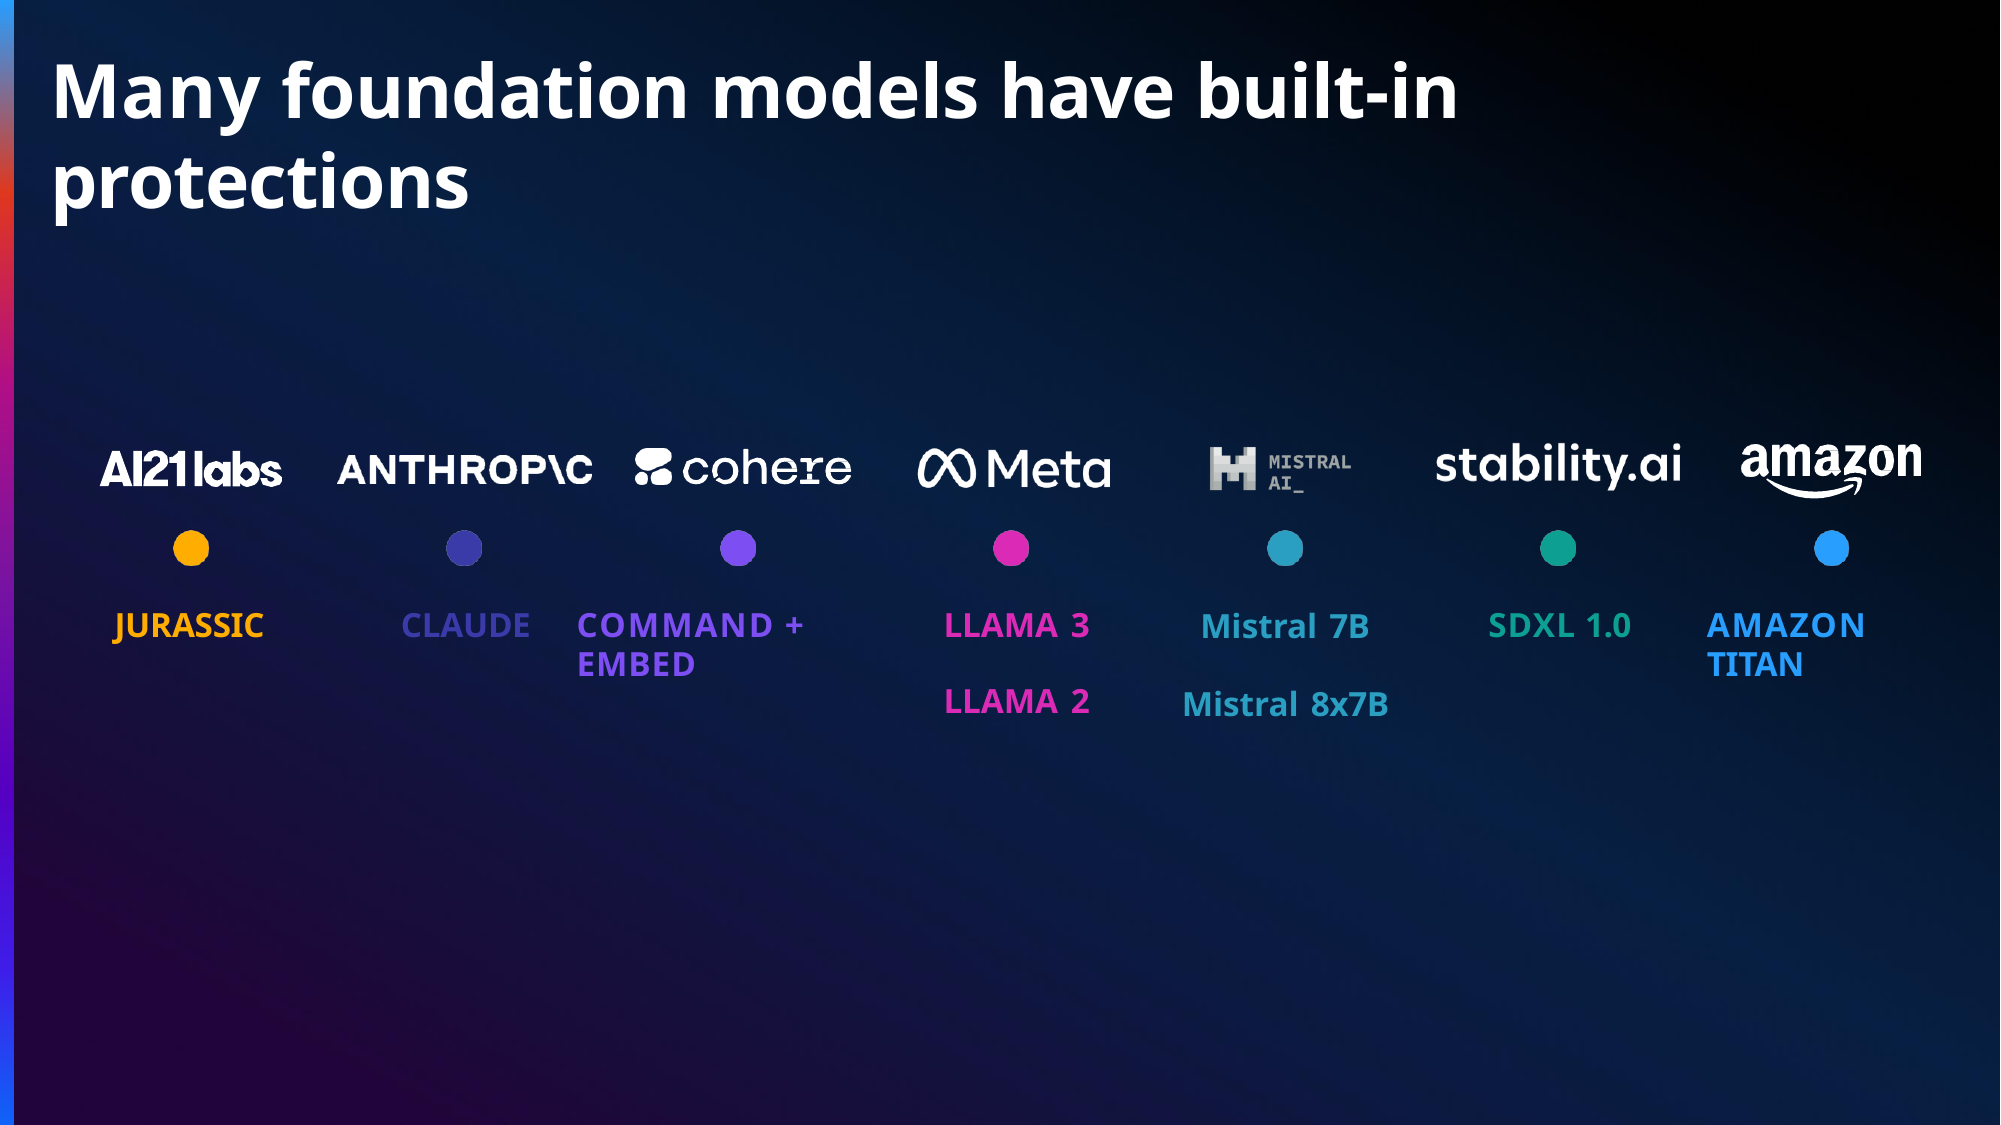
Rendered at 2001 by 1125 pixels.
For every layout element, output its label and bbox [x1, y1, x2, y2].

text_box [0, 0, 2000, 1125]
